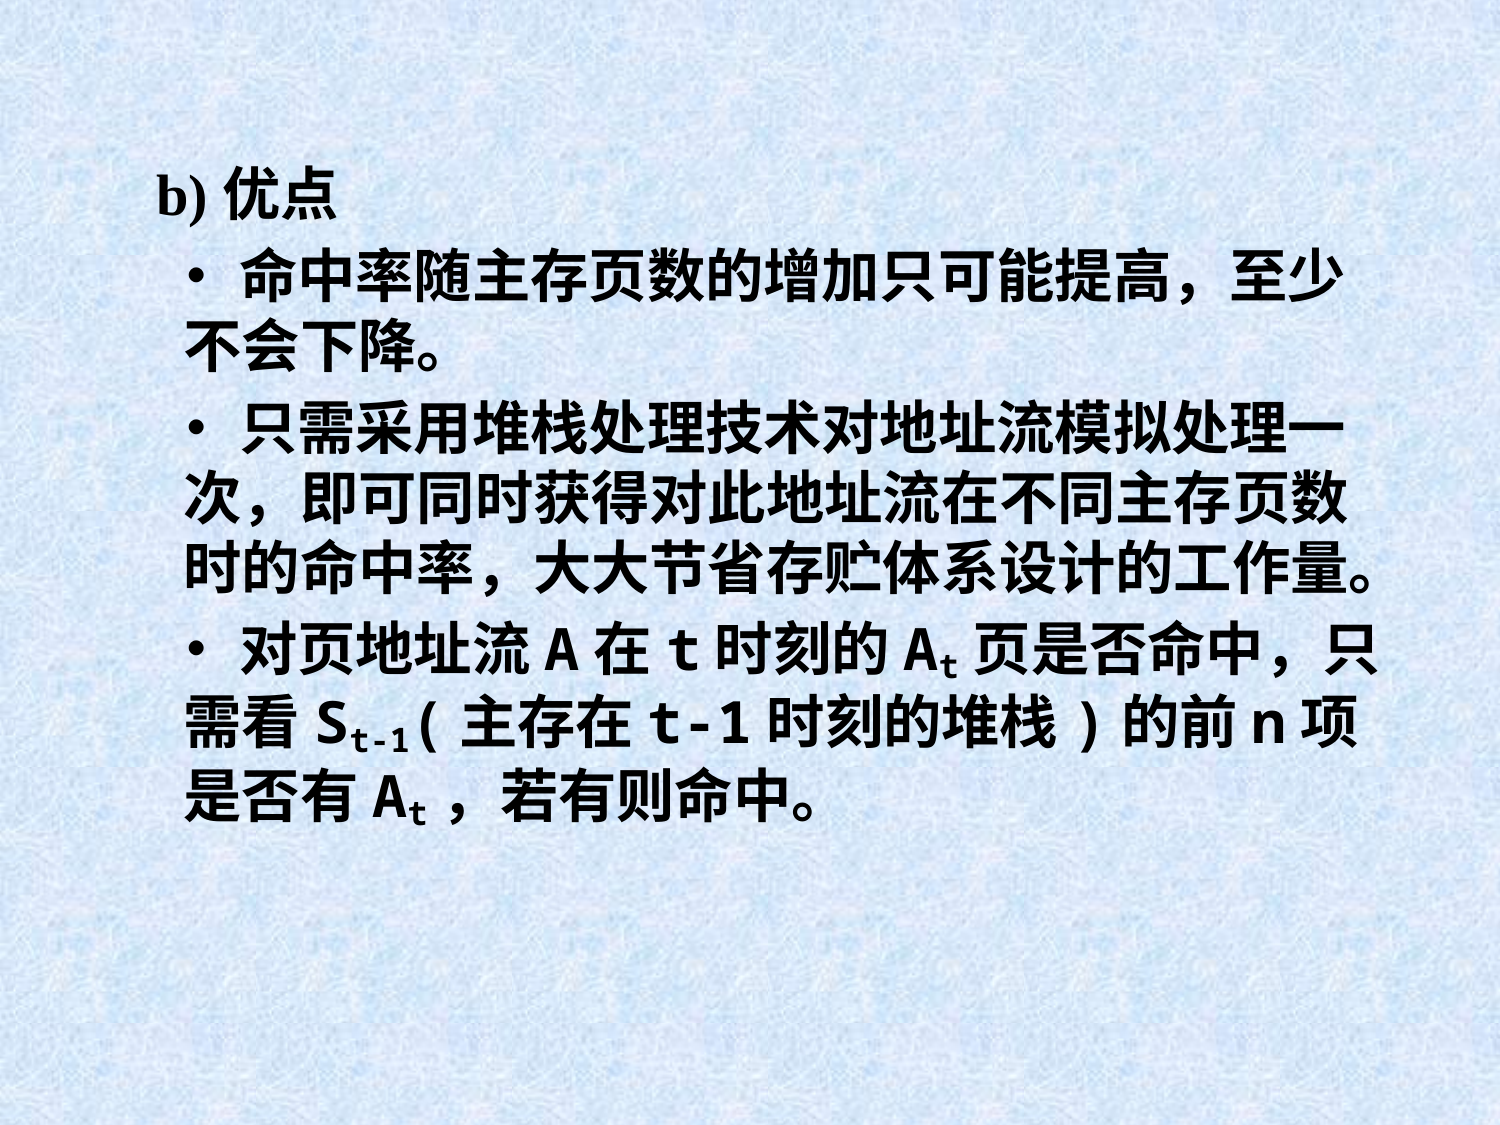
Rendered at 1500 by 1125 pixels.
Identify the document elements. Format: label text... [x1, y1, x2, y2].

list b)优点 •命中率随主存页数的增加只可能提高，至少不会下降。 •只需采用堆栈处理技术对地址流模拟处理一次，即可同时获得对此地址流在不同主存页数时的命中率，大大节省存贮体系设计的工作量。 •对页地址流A在t时刻的At页是否命中，只需看St-1(主存在t-1时刻的堆栈)的前n项是否有At，若有则命中。 [112, 149, 1400, 1000]
picture [0, 0, 1500, 1125]
